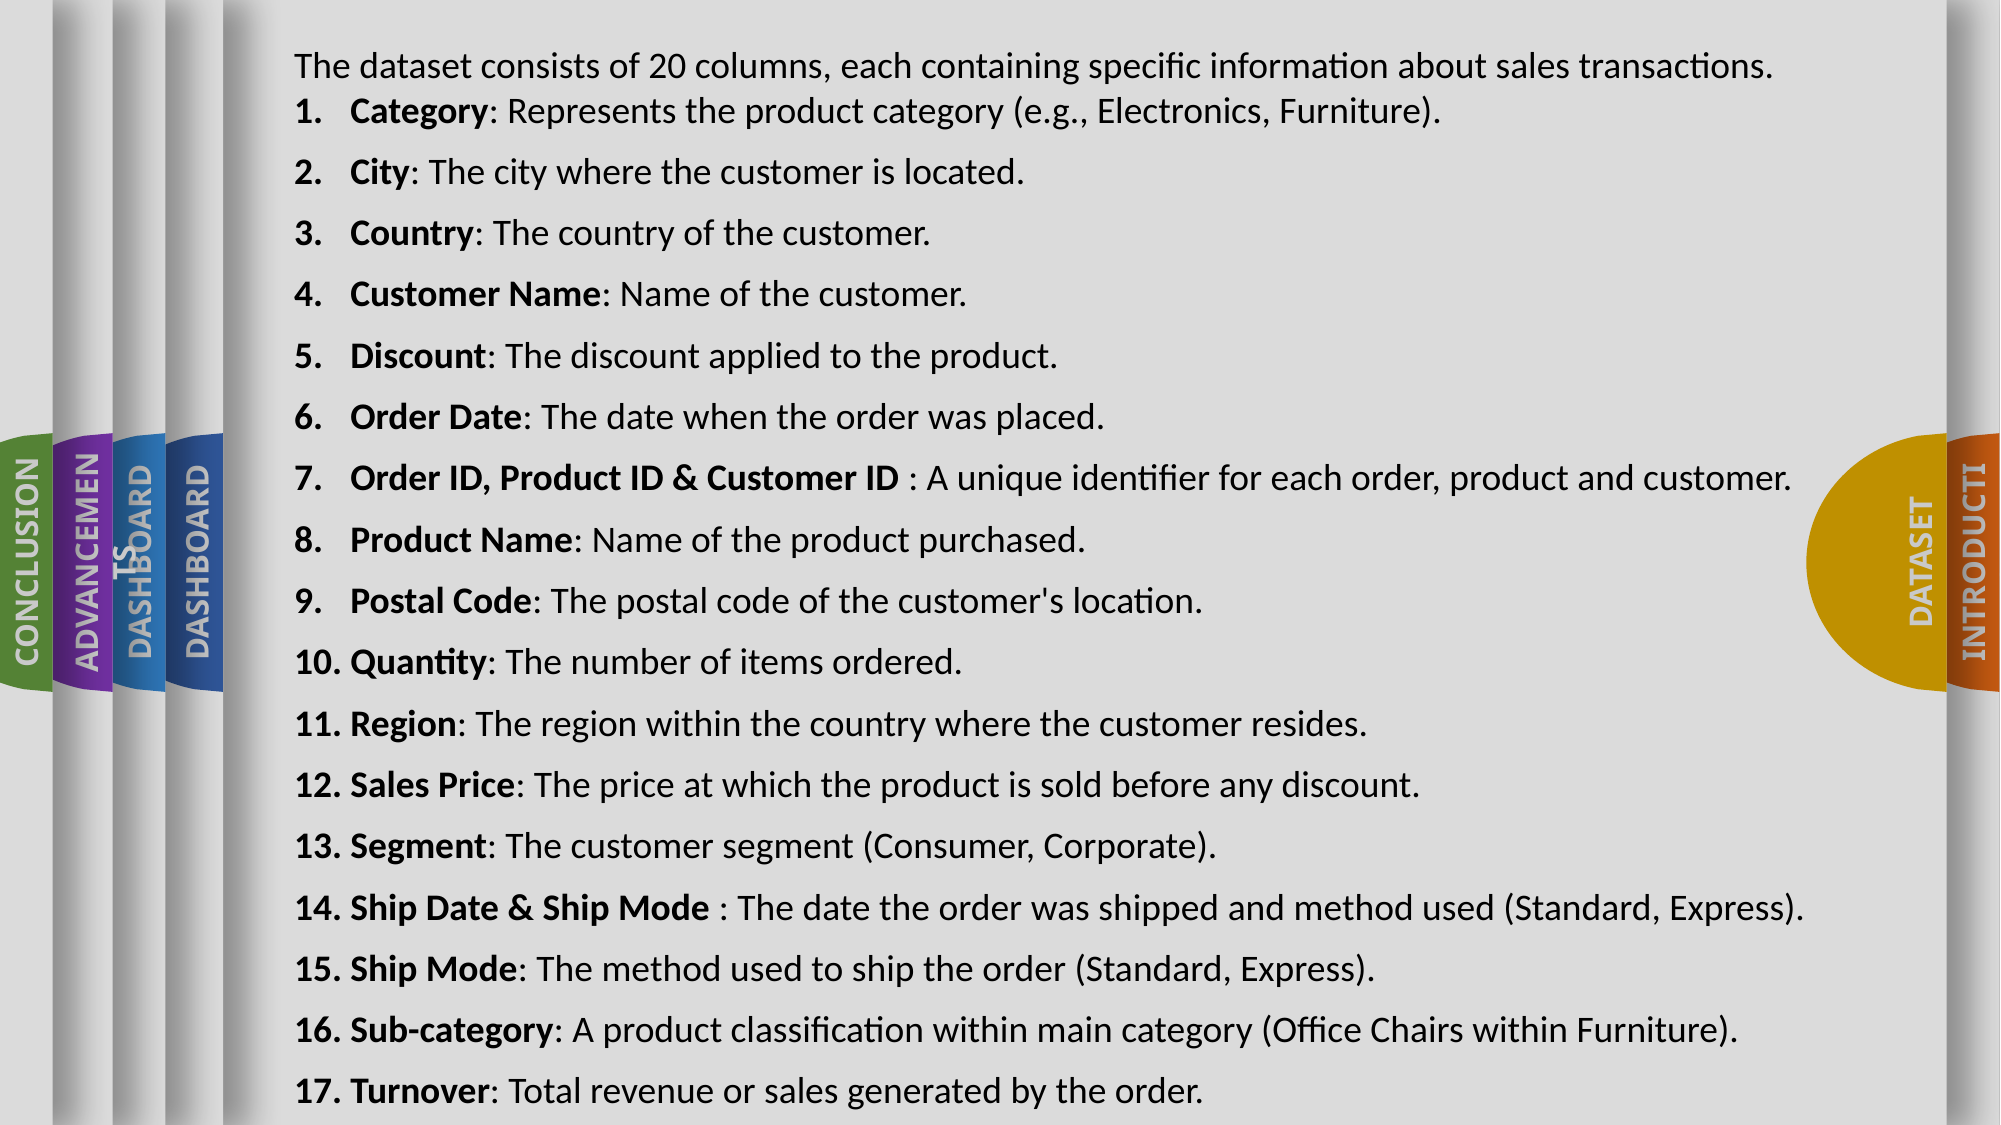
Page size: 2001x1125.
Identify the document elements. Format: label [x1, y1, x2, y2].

text_box [166, 0, 224, 1125]
text_box [224, 0, 1947, 1125]
text_box [0, 0, 53, 1125]
text_box [53, 0, 113, 1125]
text_box [1947, 0, 2000, 1125]
text_box [113, 0, 166, 1125]
